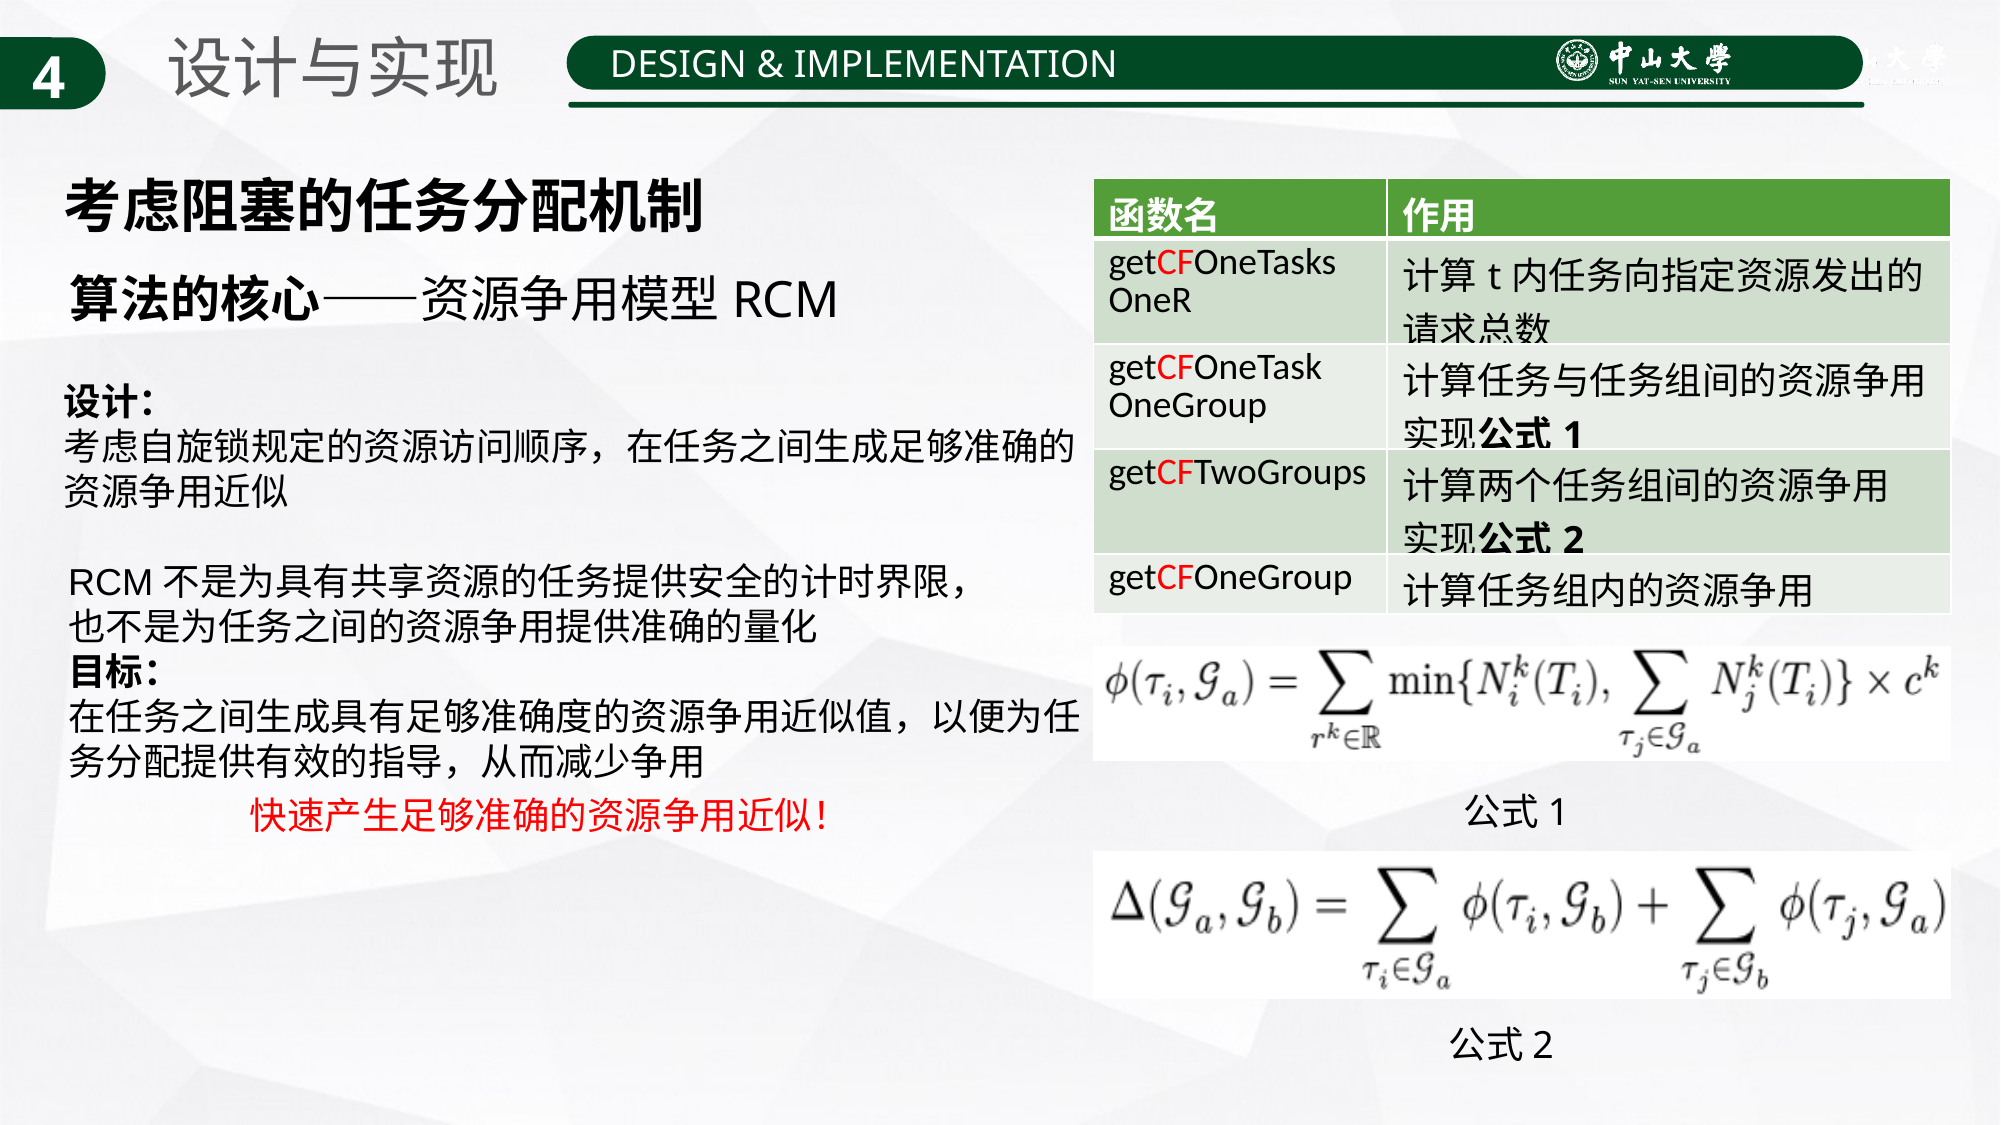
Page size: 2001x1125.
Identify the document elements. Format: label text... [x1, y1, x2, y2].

table_cell getCFOneGroup [1115, 555, 1386, 613]
table_cell getCFOneTask OneGroup [1094, 345, 1386, 448]
picture [0, 0, 2001, 1125]
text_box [1093, 851, 1951, 1114]
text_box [1093, 646, 1951, 851]
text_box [0, 32, 106, 119]
text_box 算法的核心——资源争用模型RCM [32, 259, 890, 395]
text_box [53, 550, 1115, 845]
text_box 设计： 考虑自旋锁规定的资源访问顺序，在任务之间生成足够准确的资源争用近似 [49, 370, 1093, 521]
table_cell 计算t内任务向指定资源发出的请求总数 [1388, 241, 1950, 343]
text_box 设计与实现 [151, 18, 516, 114]
table_cell getCFTwoGroups [1094, 450, 1386, 553]
text_box DESIGN & IMPLEMENTATION [333, 32, 1395, 93]
table_cell 计算任务与任务组间的资源争用实现公式1 [1388, 345, 1950, 448]
table_cell getCFOneTasks OneR [1094, 241, 1386, 343]
text_box 考虑阻塞的任务分配机制 [49, 161, 1227, 247]
table_cell 计算两个任务组间的资源争用 实现公式2 [1388, 450, 1950, 553]
table_cell 计算任务组内的资源争用 [1388, 555, 1950, 613]
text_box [566, 35, 1865, 108]
table_header 函数名 [1094, 179, 1386, 236]
table_header 作用 [1388, 179, 1950, 236]
